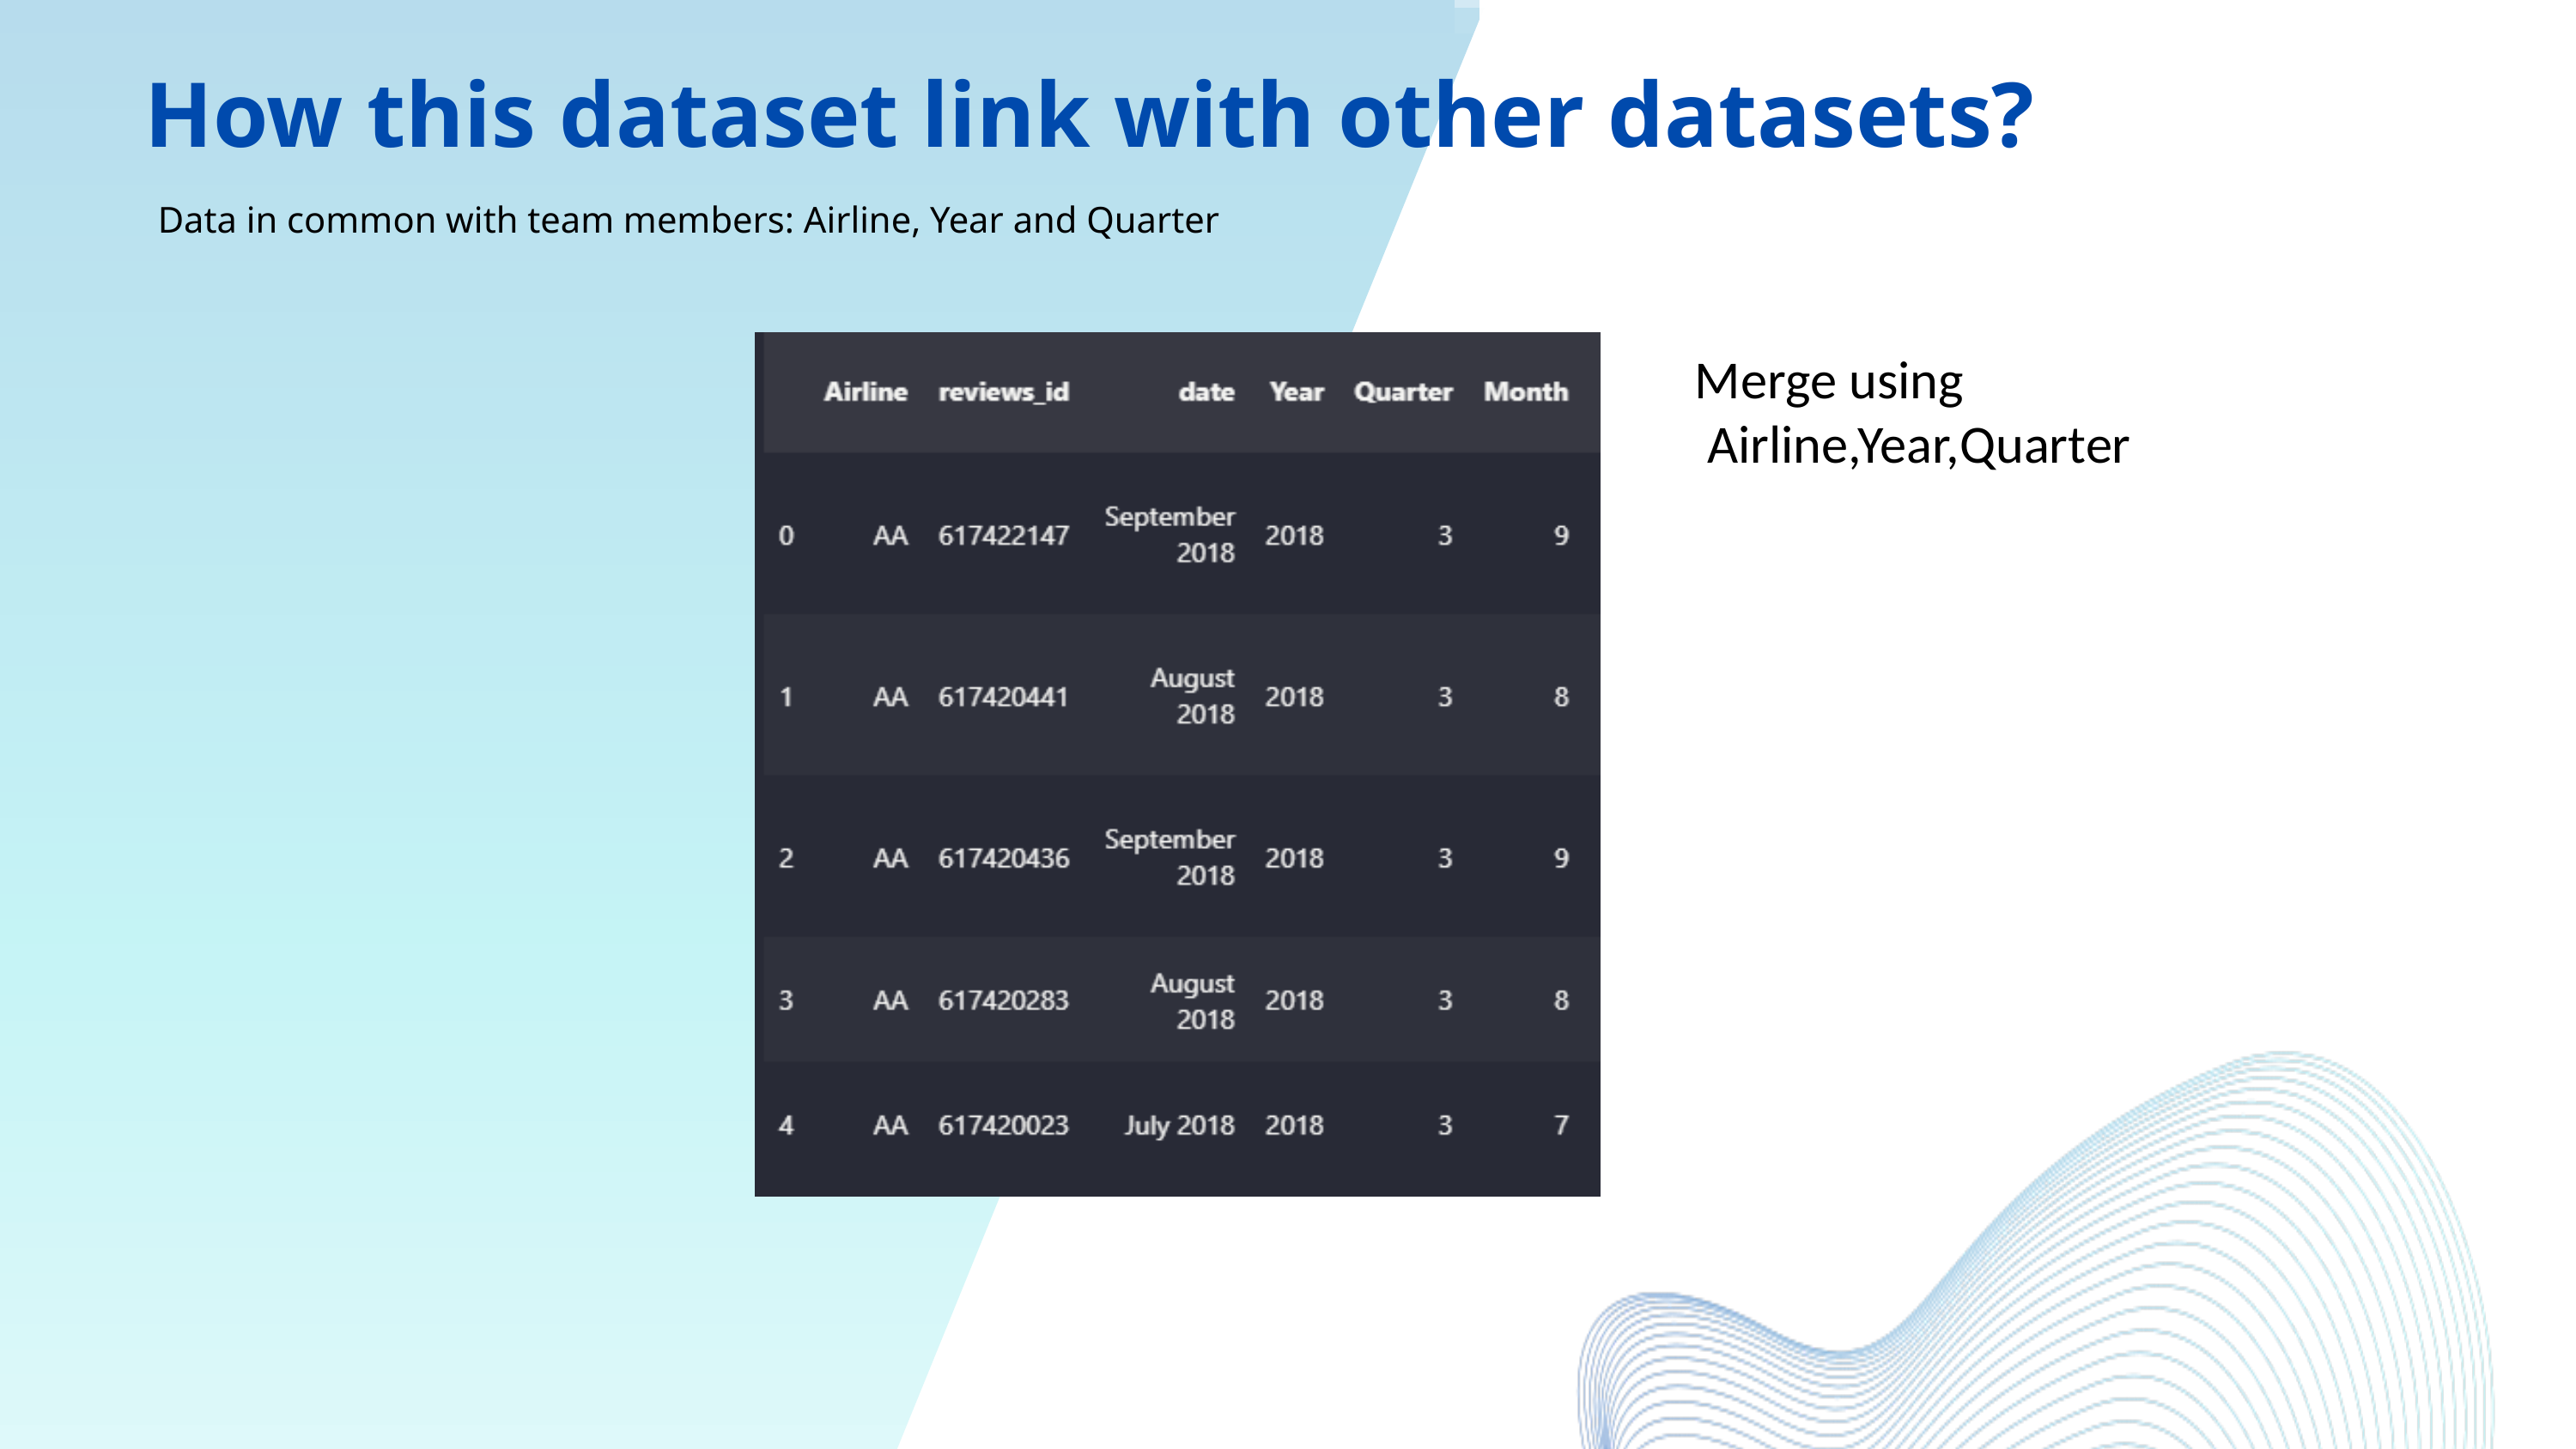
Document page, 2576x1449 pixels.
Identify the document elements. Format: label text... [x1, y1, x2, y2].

text_box [1575, 1050, 2499, 1449]
text_box Data in common with team members: Airline, Year and Quarter [144, 184, 1738, 253]
text_box Merge using Airline,Year,Quarter [1681, 332, 2488, 487]
text_box [0, 0, 1488, 1449]
text_box How this dataset link with other datasets? [144, 58, 2576, 166]
picture [755, 332, 1601, 1197]
